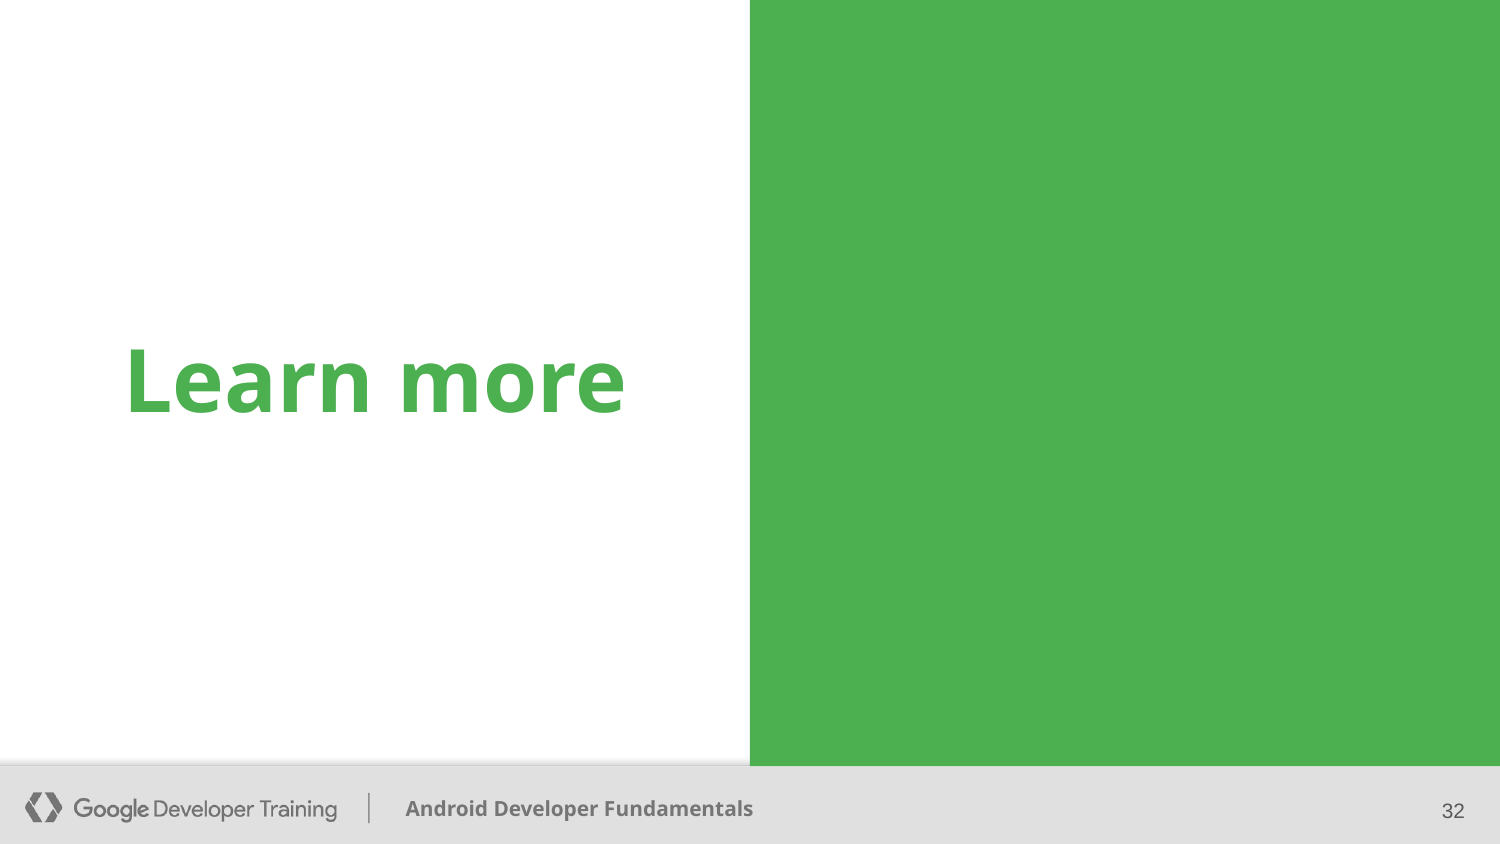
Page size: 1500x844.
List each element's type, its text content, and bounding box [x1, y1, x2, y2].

title Learn more [43, 202, 708, 446]
slide_number ‹#› [1389, 777, 1480, 842]
picture [0, 0, 1500, 844]
